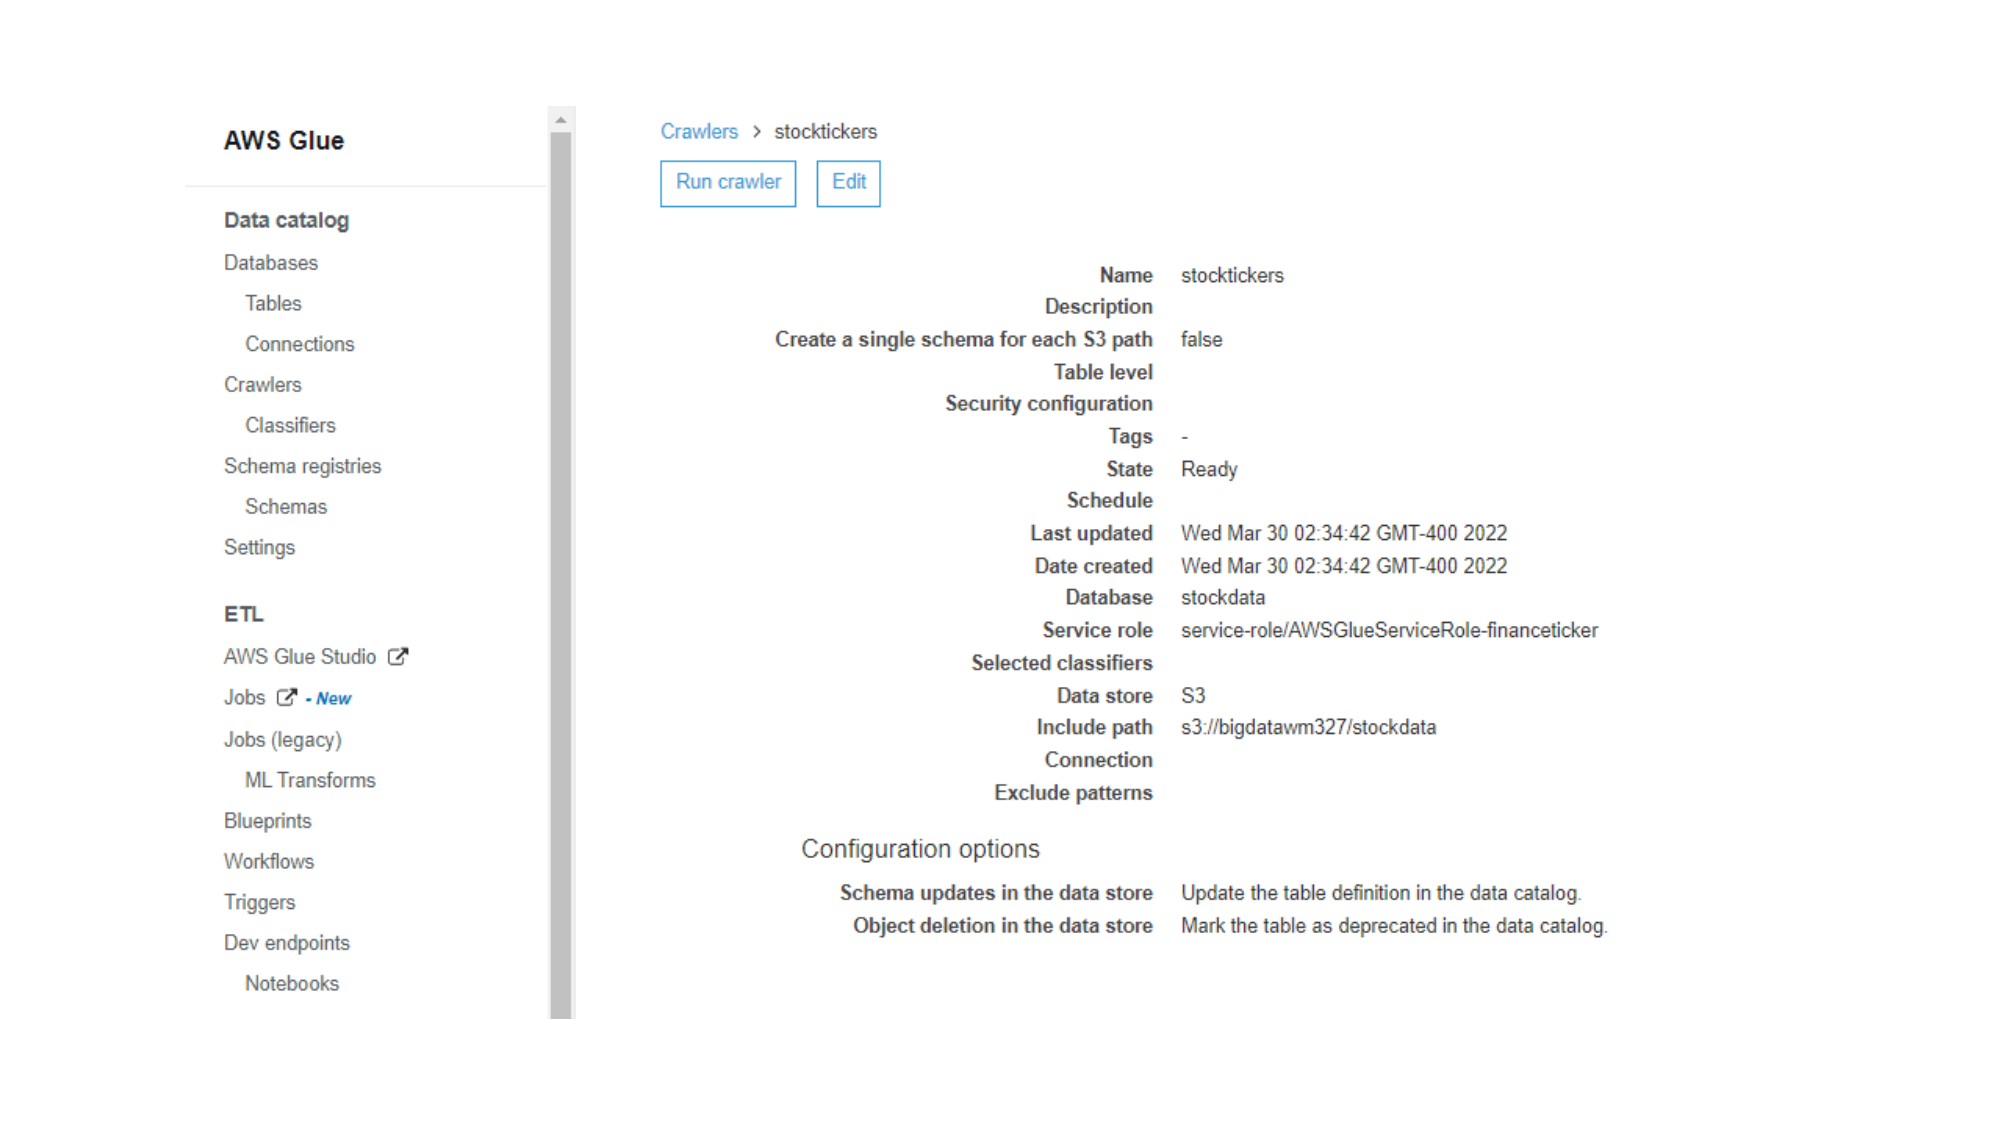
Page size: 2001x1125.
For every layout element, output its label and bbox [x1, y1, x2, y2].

picture [185, 106, 1815, 1019]
